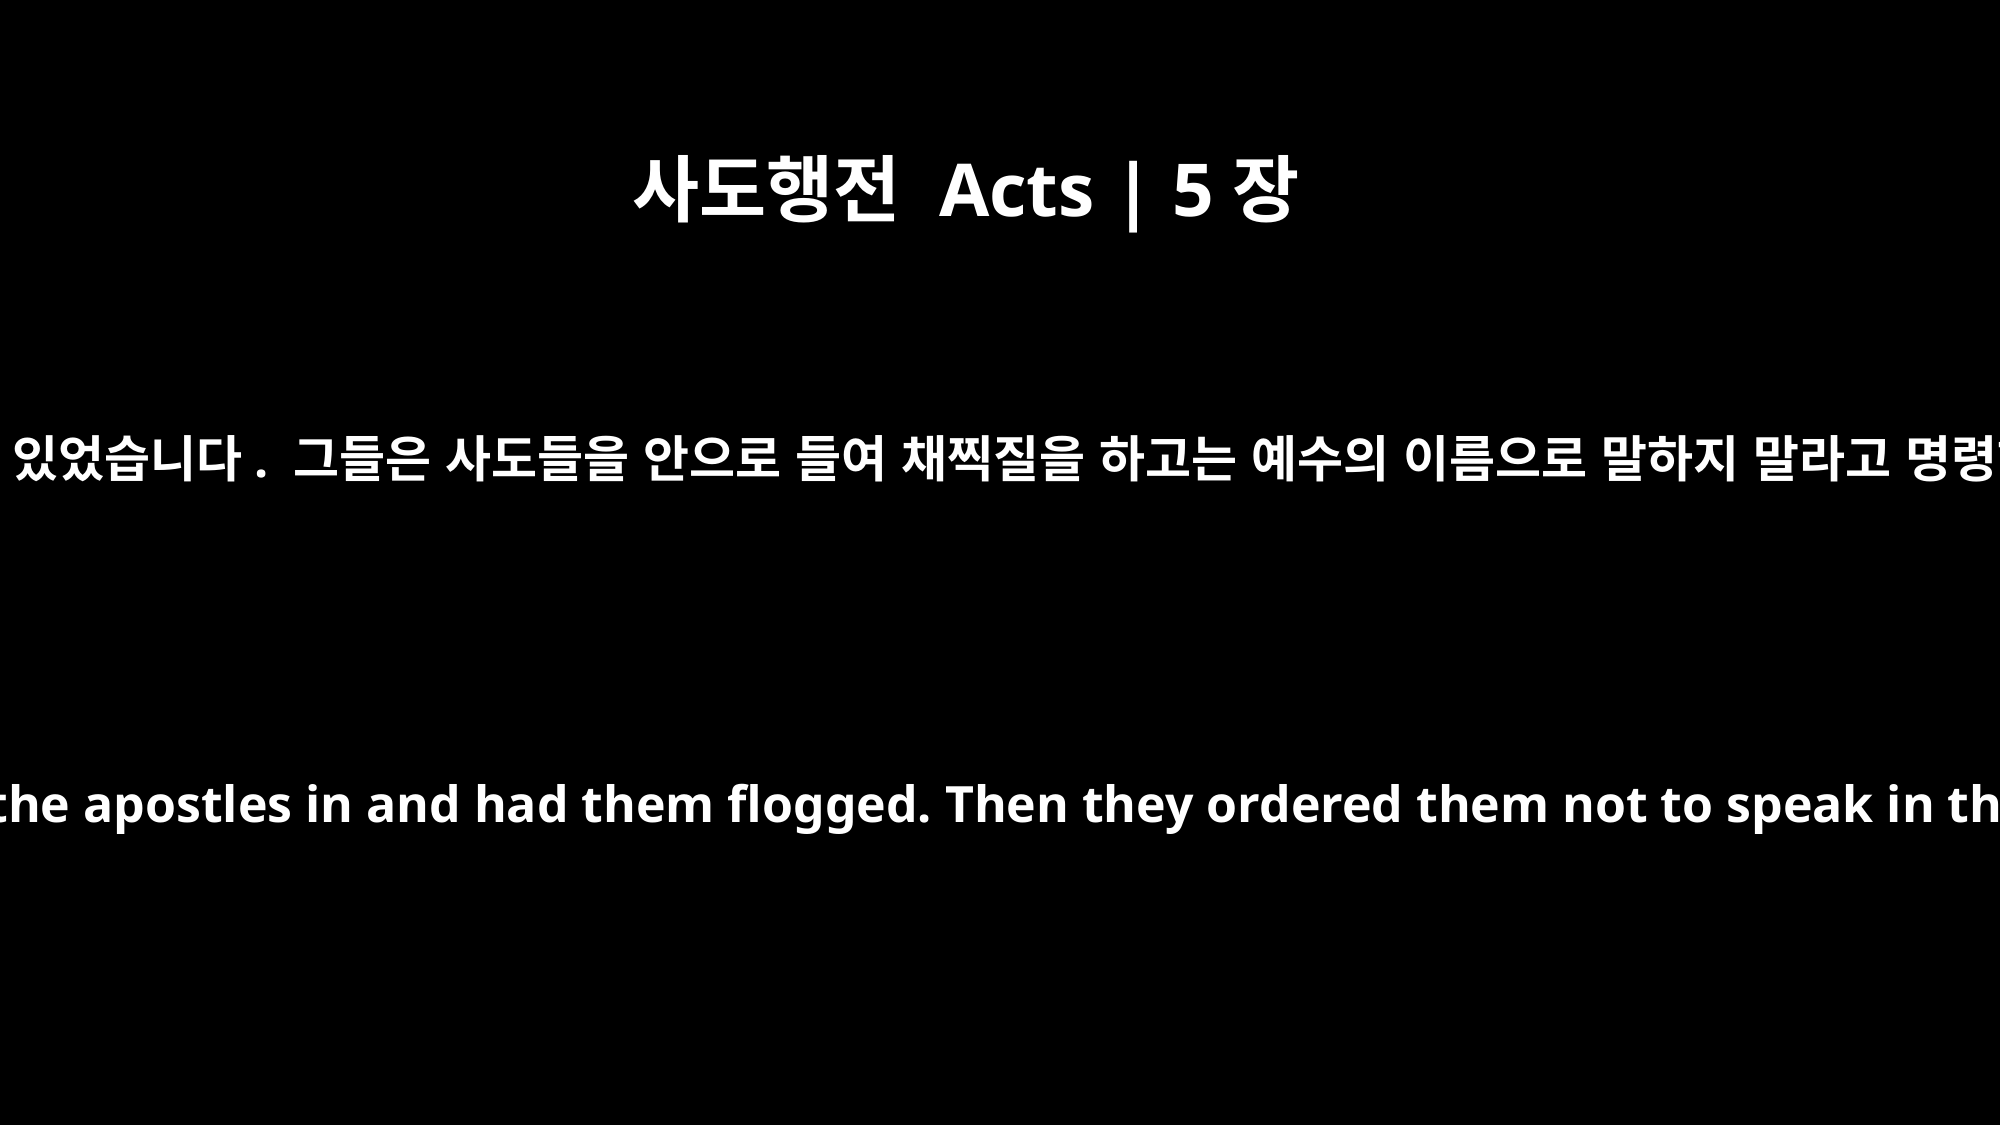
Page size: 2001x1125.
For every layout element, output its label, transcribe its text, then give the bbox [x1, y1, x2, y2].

text_box His speech persuaded them. They called the apostles in and had them flogged. Then they ordered them not to speak in the name of Jesus, and let them go. [0, 764, 2000, 840]
text_box 40 그의 충고는 충분히 설득력이 있었습니다. 그들은 사도들을 안으로 들여 채찍질을 하고는 예수의 이름으로 말하지 말라고 명령하고는 풀어 주었습니다. [0, 359, 2000, 495]
text_box 사도행전 Acts | 5장 [617, 136, 1315, 239]
